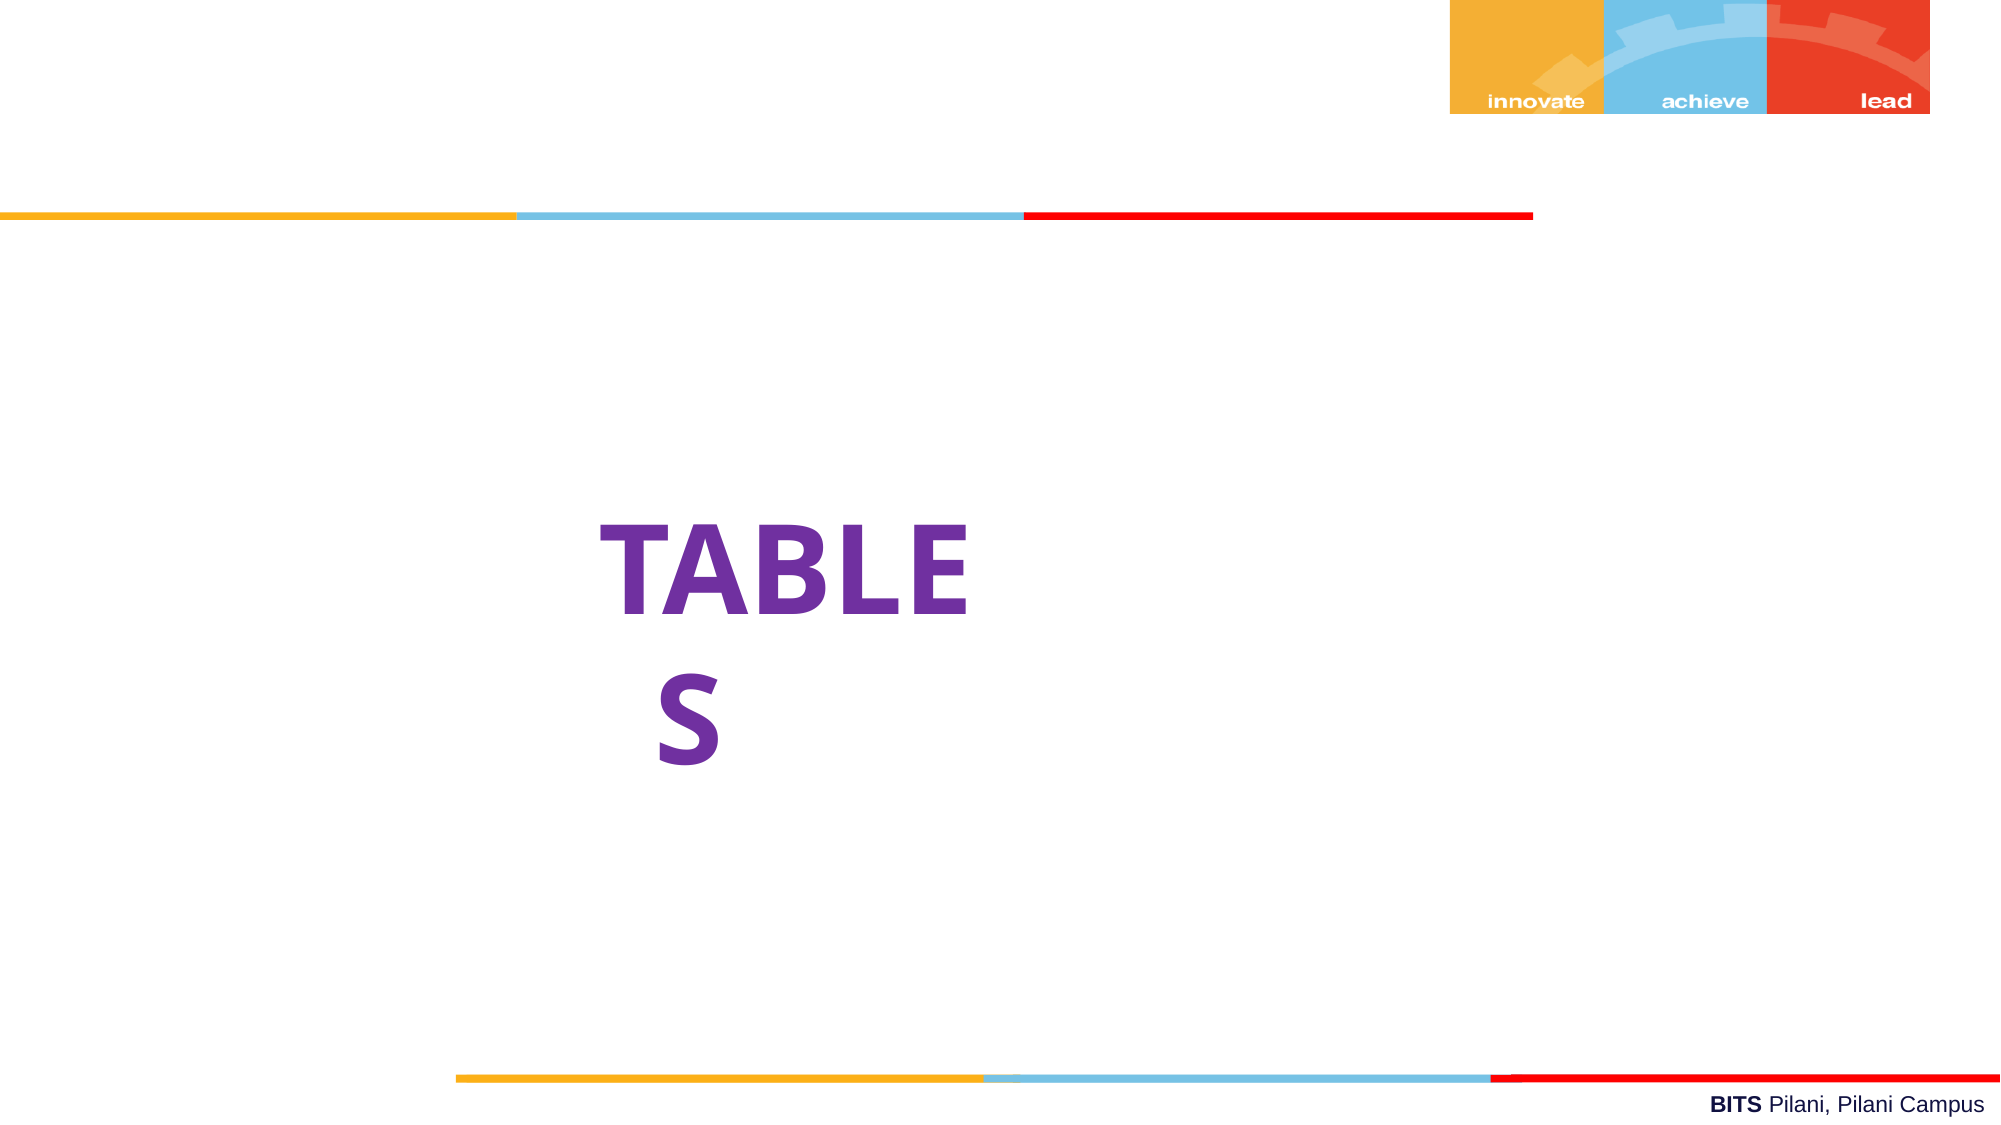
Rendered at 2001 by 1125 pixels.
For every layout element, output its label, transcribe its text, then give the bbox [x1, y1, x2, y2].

picture [1449, 0, 1930, 114]
list TABLES [583, 482, 1030, 800]
